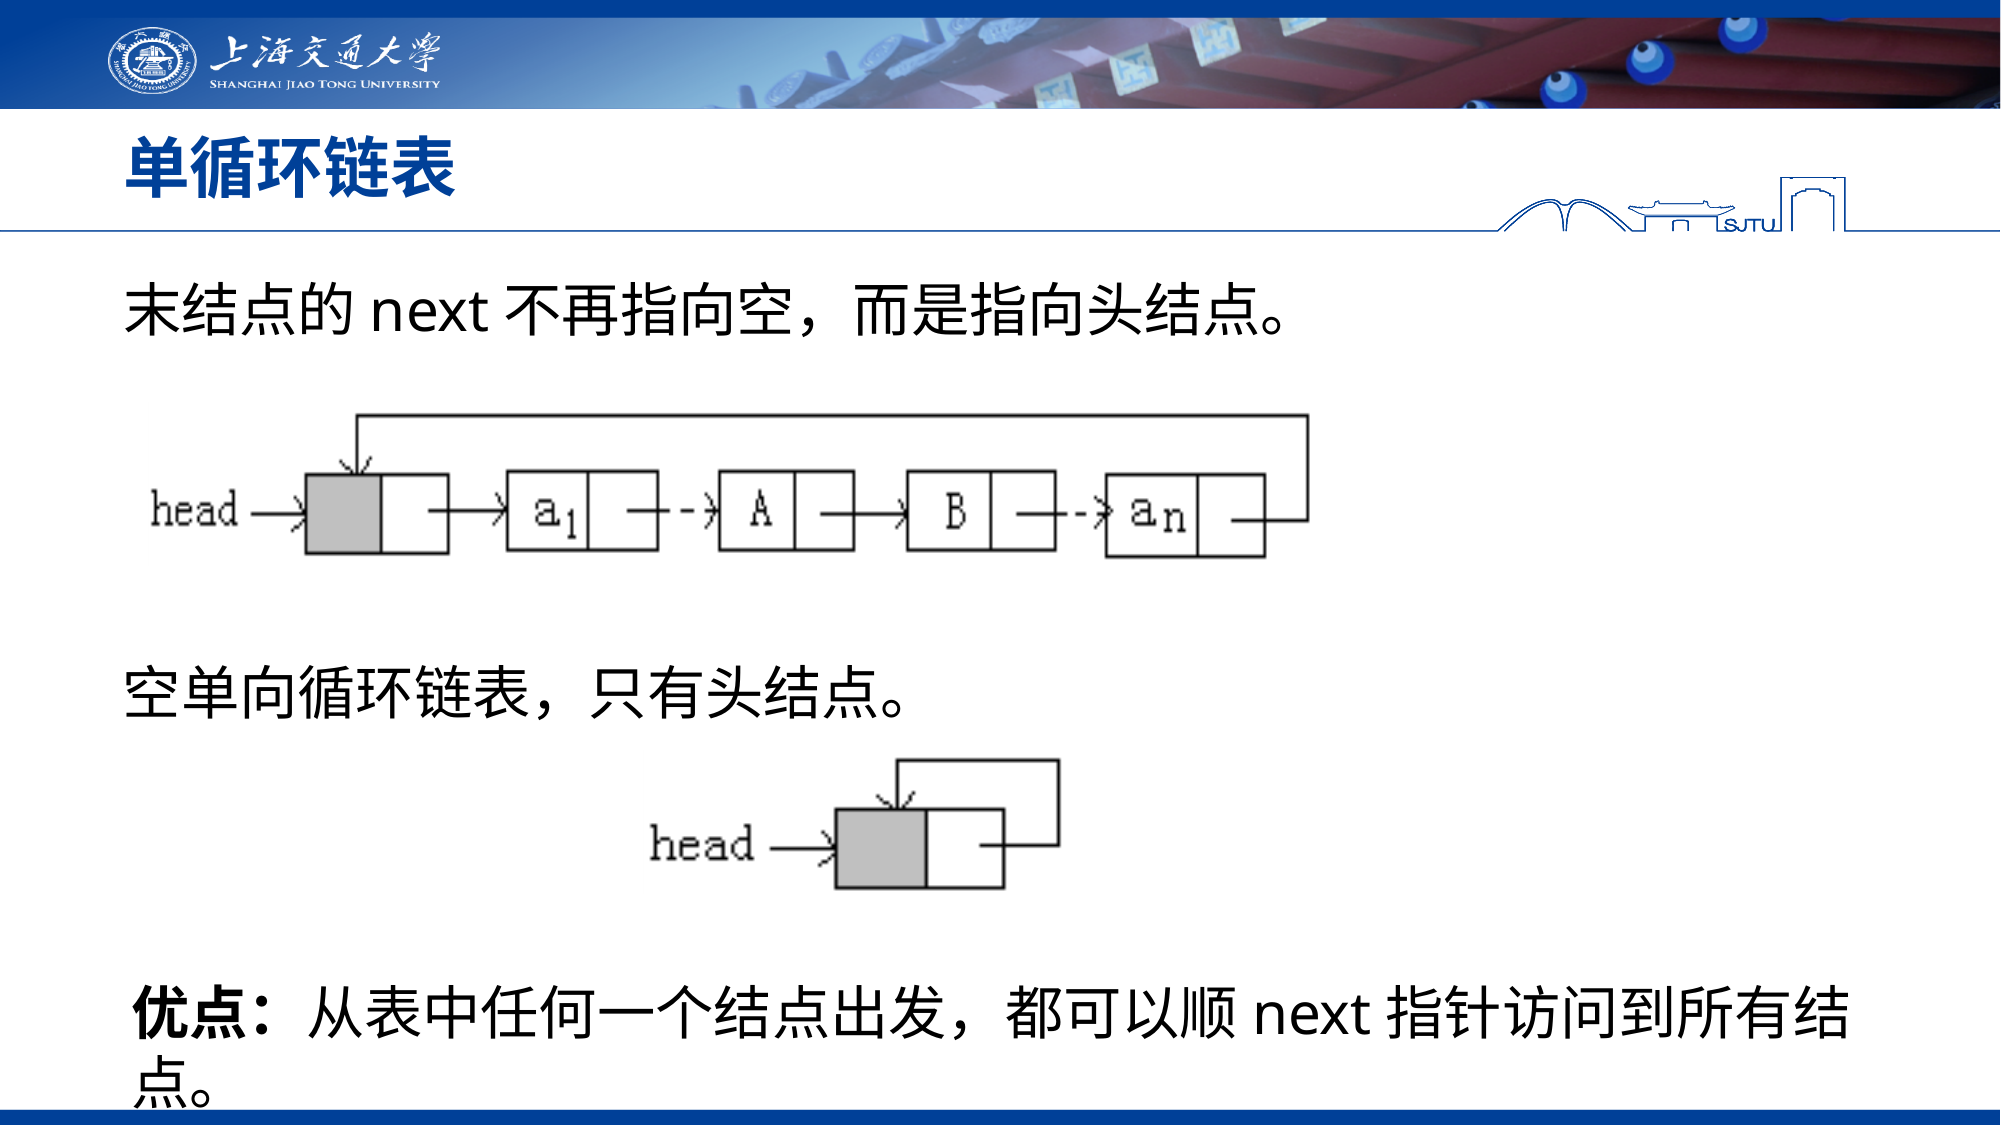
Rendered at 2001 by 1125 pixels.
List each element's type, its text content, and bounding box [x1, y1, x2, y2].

text_box 空单向循环链表，只有头结点。 [108, 638, 1940, 749]
picture [147, 402, 1318, 566]
title 单循环链表 [108, 123, 1940, 218]
list 末结点的next不再指向空，而是指向头结点。 [108, 255, 1940, 366]
text_box 优点：从表中任何一个结点出发，都可以顺next指针访问到所有结点。 [116, 968, 1905, 1124]
picture [0, 0, 2001, 109]
picture [642, 750, 1071, 894]
